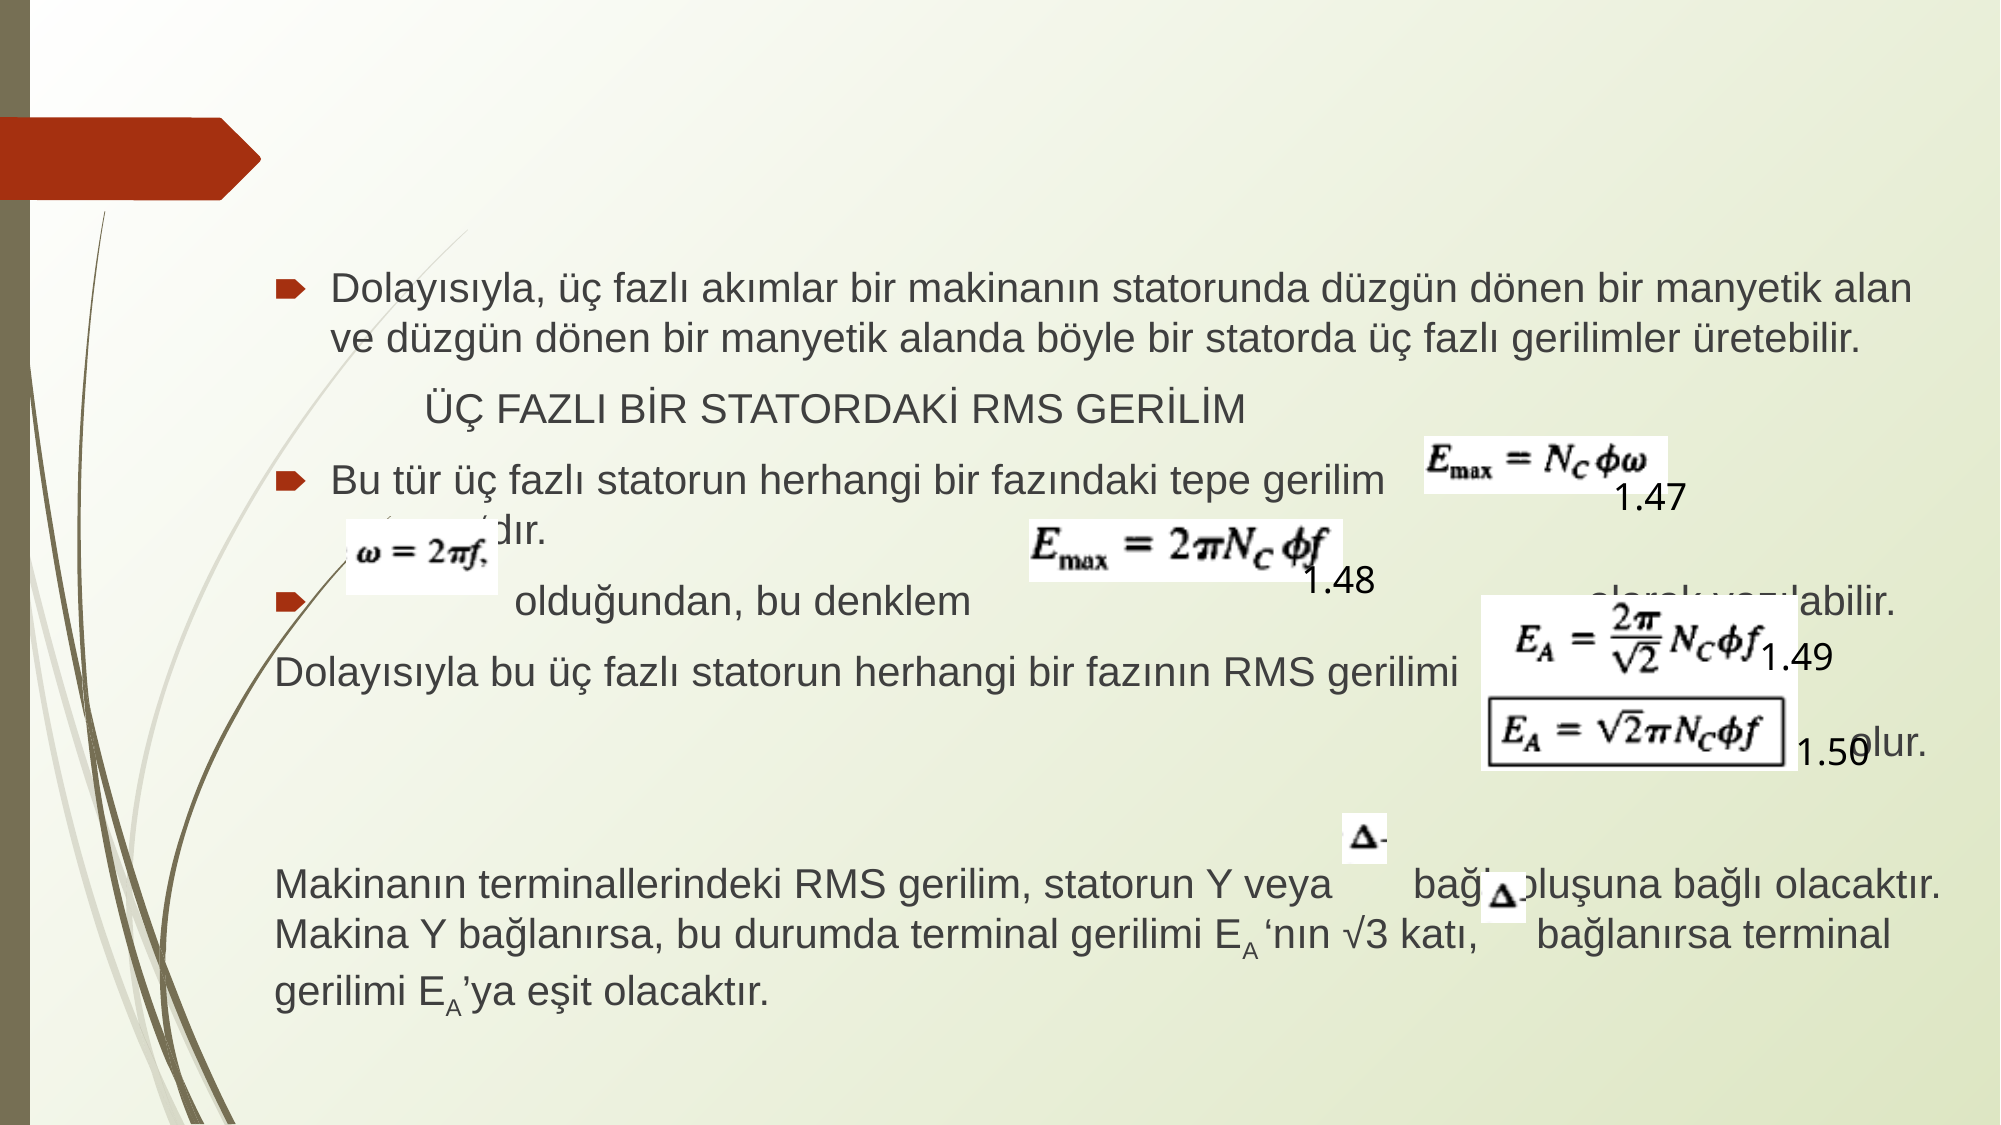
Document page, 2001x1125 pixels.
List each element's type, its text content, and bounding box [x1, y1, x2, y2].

list Dolayısıyla, üç fazlı akımlar bir makinanın statorunda düzgün dönen bir manyetik alan ve düzgün dönen bir manyetik alanda böyle bir statorda üç fazlı gerilimler üretebilir. ÜÇ FAZLI BİR STATORDAKİ RMS GERİLİM Bu tür üç fazlı statorun herhangi bir fazındaki tepe gerilim ‘dır. olduğundan, bu denklem olarak yazılabilir. Dolayısıyla bu üç fazlı statorun herhangi bir fazının RMS gerilimi olur. Makinanın terminallerindeki RMS gerilim, statorun Y veya bağlı oluşuna bağlı olacaktır. Makina Y bağlanırsa, bu durumda terminal gerilimi EA ‘nın √3 katı, bağlanırsa terminal gerilimi EA’ya eşit olacaktır. [259, 253, 1969, 1056]
picture [1481, 595, 1798, 771]
picture [1029, 519, 1343, 583]
picture [1481, 872, 1526, 923]
picture [346, 519, 498, 595]
text_box 1.49 [1802, 625, 1884, 687]
text_box 1.50 [1780, 720, 1920, 781]
picture [1342, 812, 1387, 864]
picture [1424, 436, 1668, 494]
text_box 1.48 [1286, 548, 1426, 610]
text_box 1.47 [1597, 465, 1737, 526]
